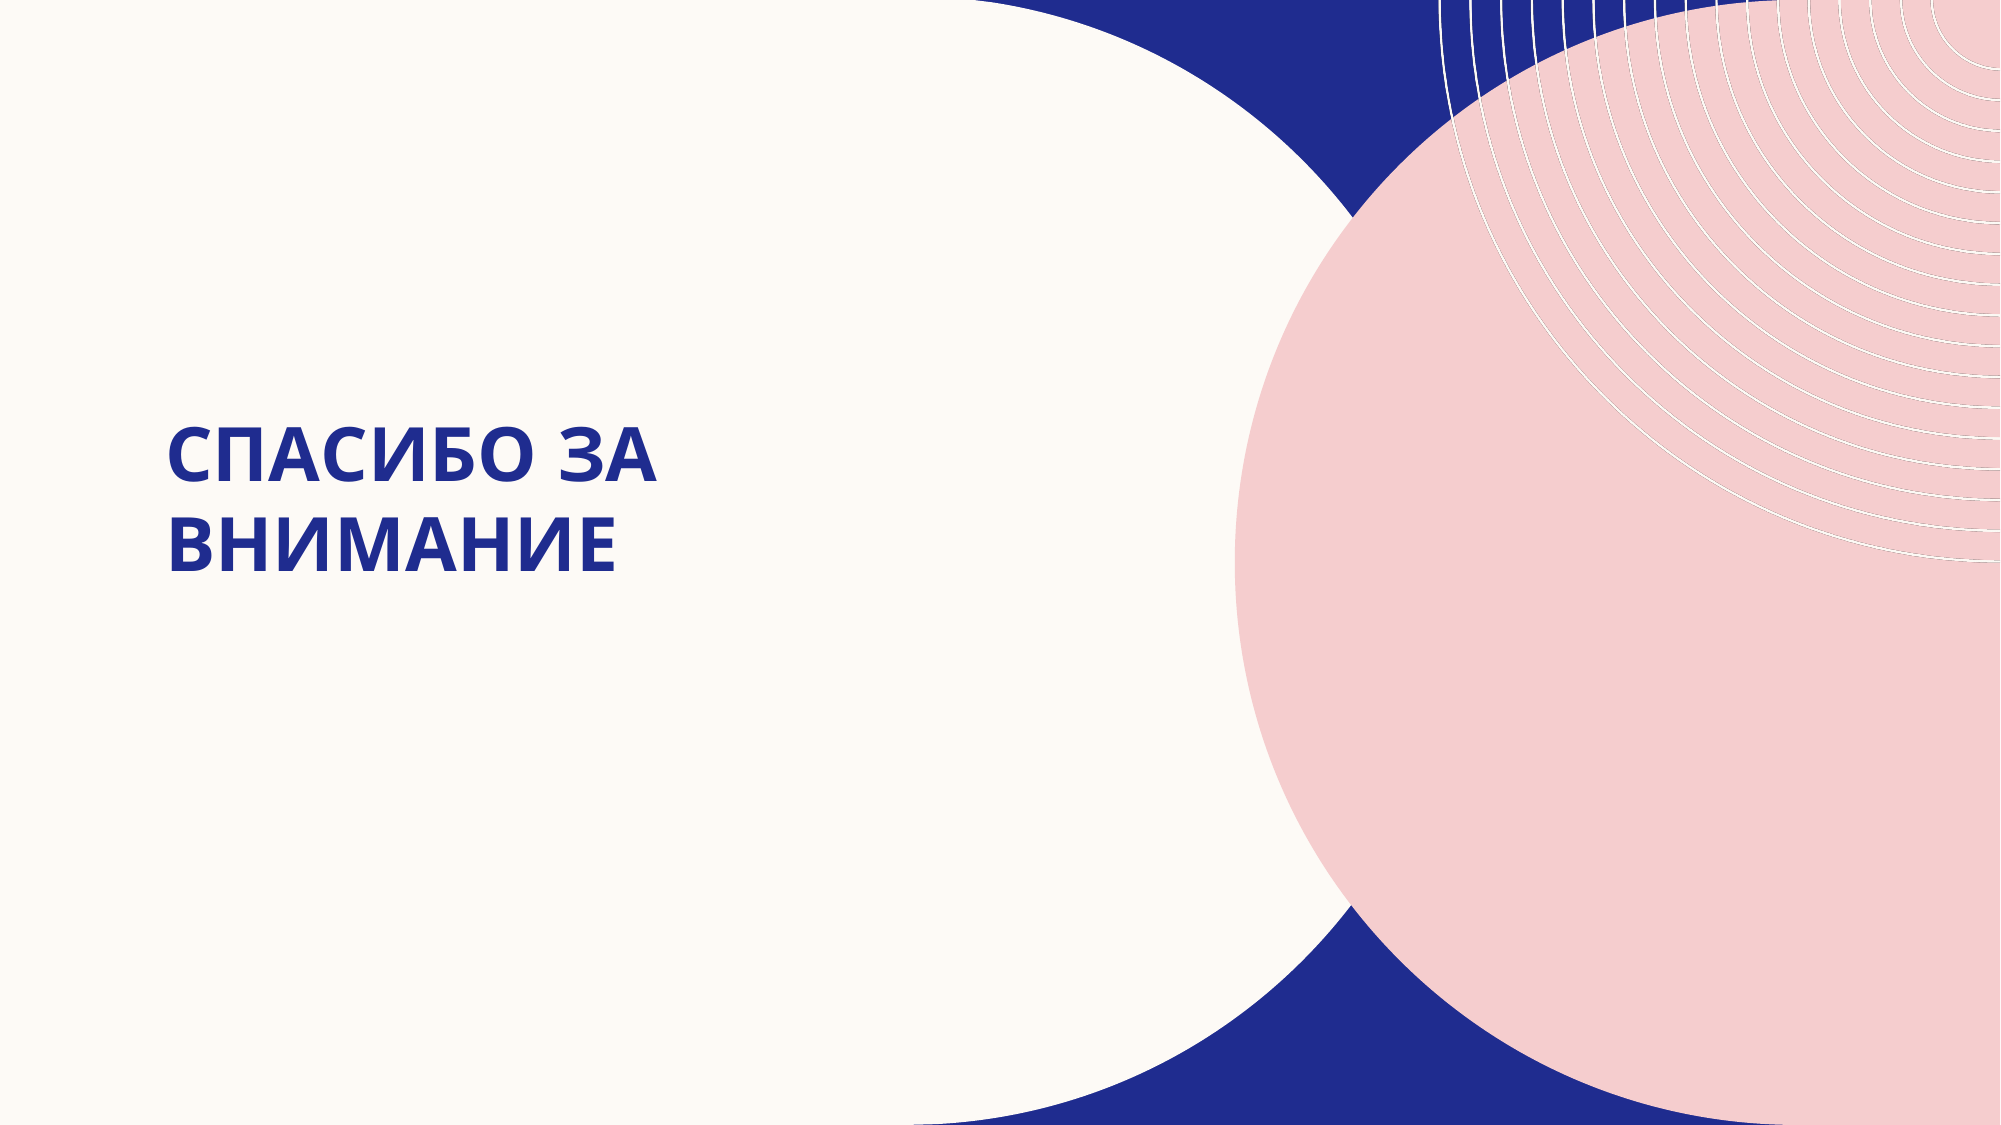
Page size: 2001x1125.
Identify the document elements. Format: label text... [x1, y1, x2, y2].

title Спасибо За внимание [150, 139, 678, 587]
picture [1438, 0, 2001, 563]
